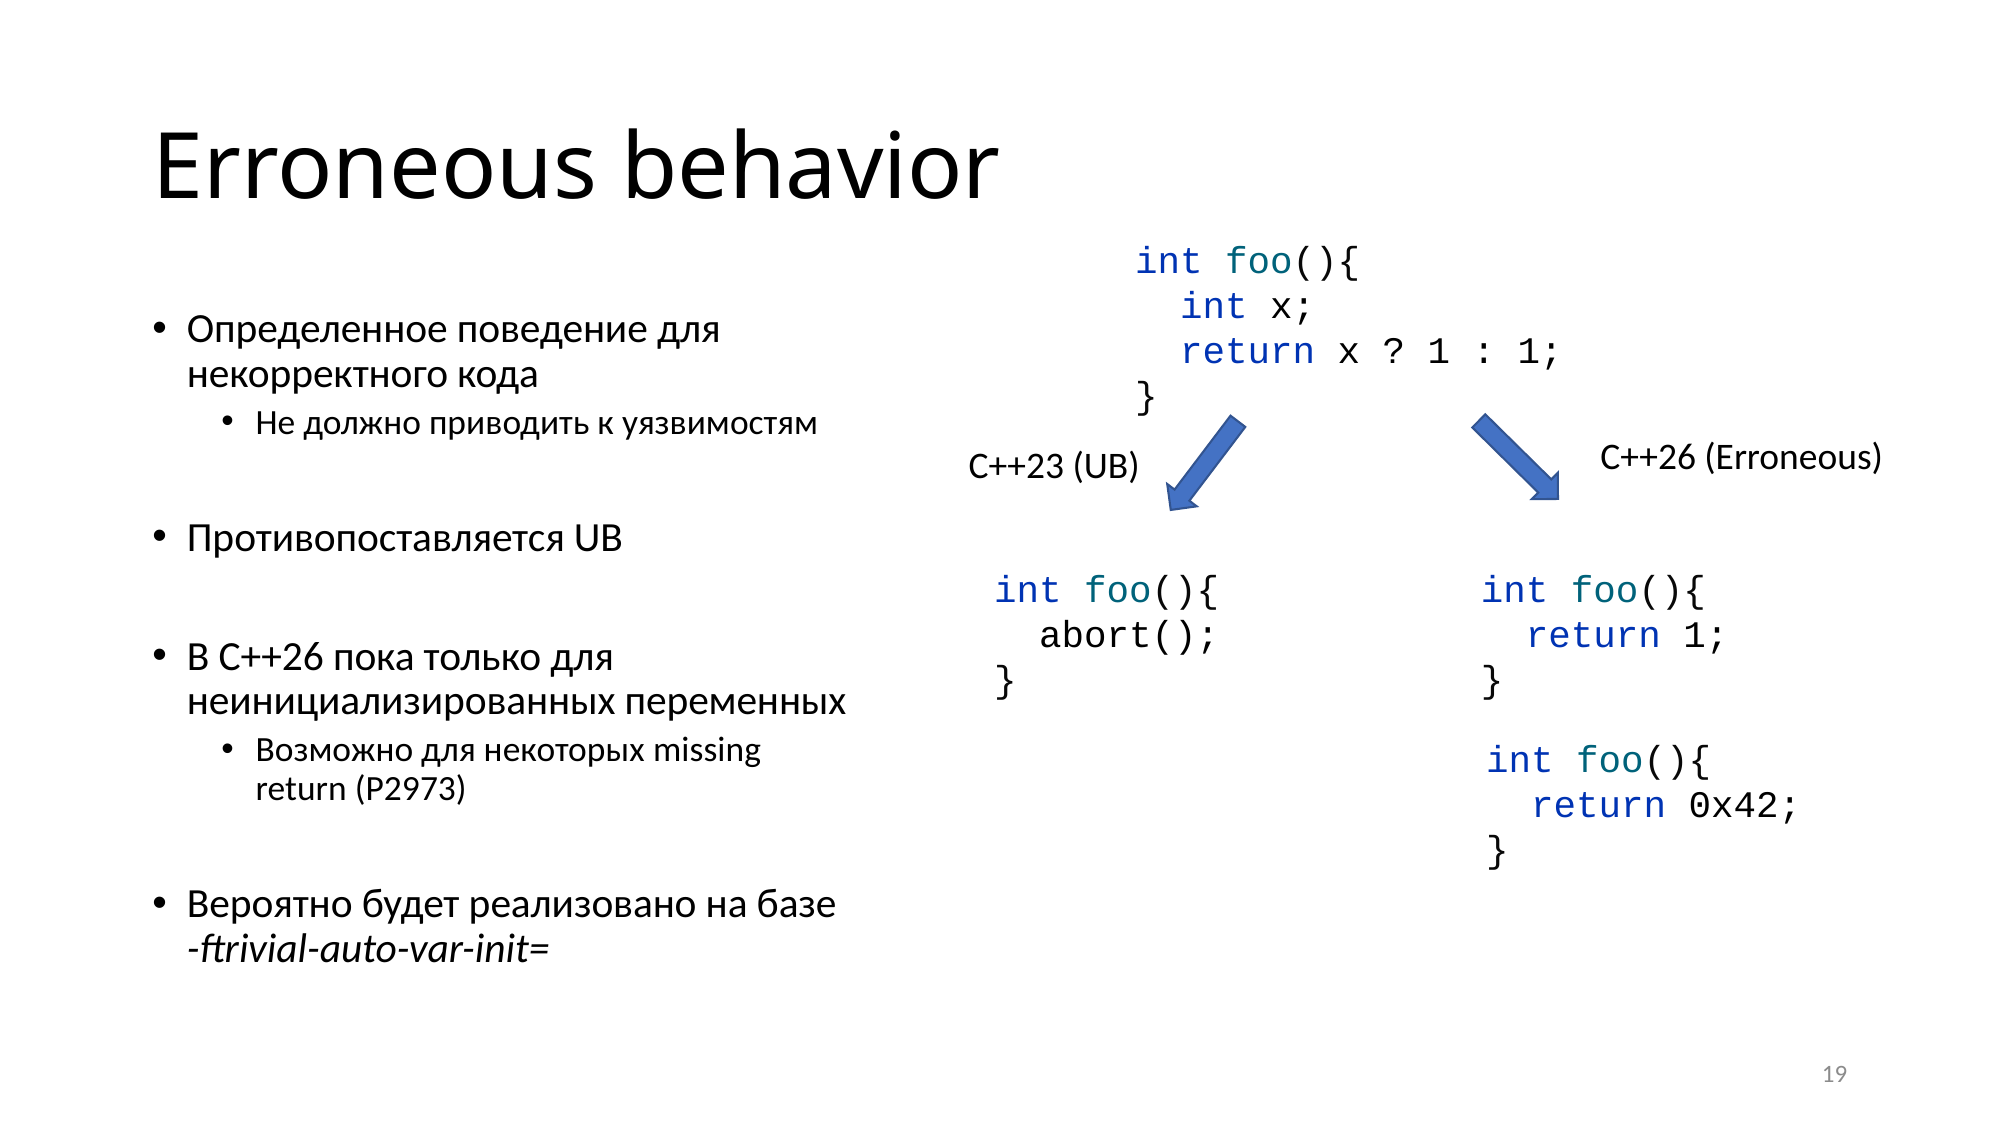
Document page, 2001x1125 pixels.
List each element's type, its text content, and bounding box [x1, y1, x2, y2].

text_box int foo(){ int x; return x ? 1 : 1; } [1120, 228, 1605, 424]
list Определенное поведение для некорректного кода Не должно приводить к уязвимостям Противопоставляется UB В С++26 пока только для неинициализированных переменных Возможно для некоторых missing return (P2973) Вероятно будет реализовано на базе -ftrivial-auto-var-init= [137, 299, 863, 1014]
slide_number 19 [1412, 1042, 1863, 1103]
text_box C++23 (UB) [953, 433, 1155, 494]
text_box int foo(){ return 1; } [1465, 557, 1951, 708]
text_box [1470, 412, 1560, 501]
text_box [1165, 414, 1247, 512]
title Erroneous behavior [137, 59, 1863, 278]
text_box int foo(){ return 0x42; } [1471, 727, 1956, 878]
text_box int foo(){ abort(); } [979, 557, 1333, 708]
text_box C++26 (Erroneous) [1585, 424, 1899, 484]
